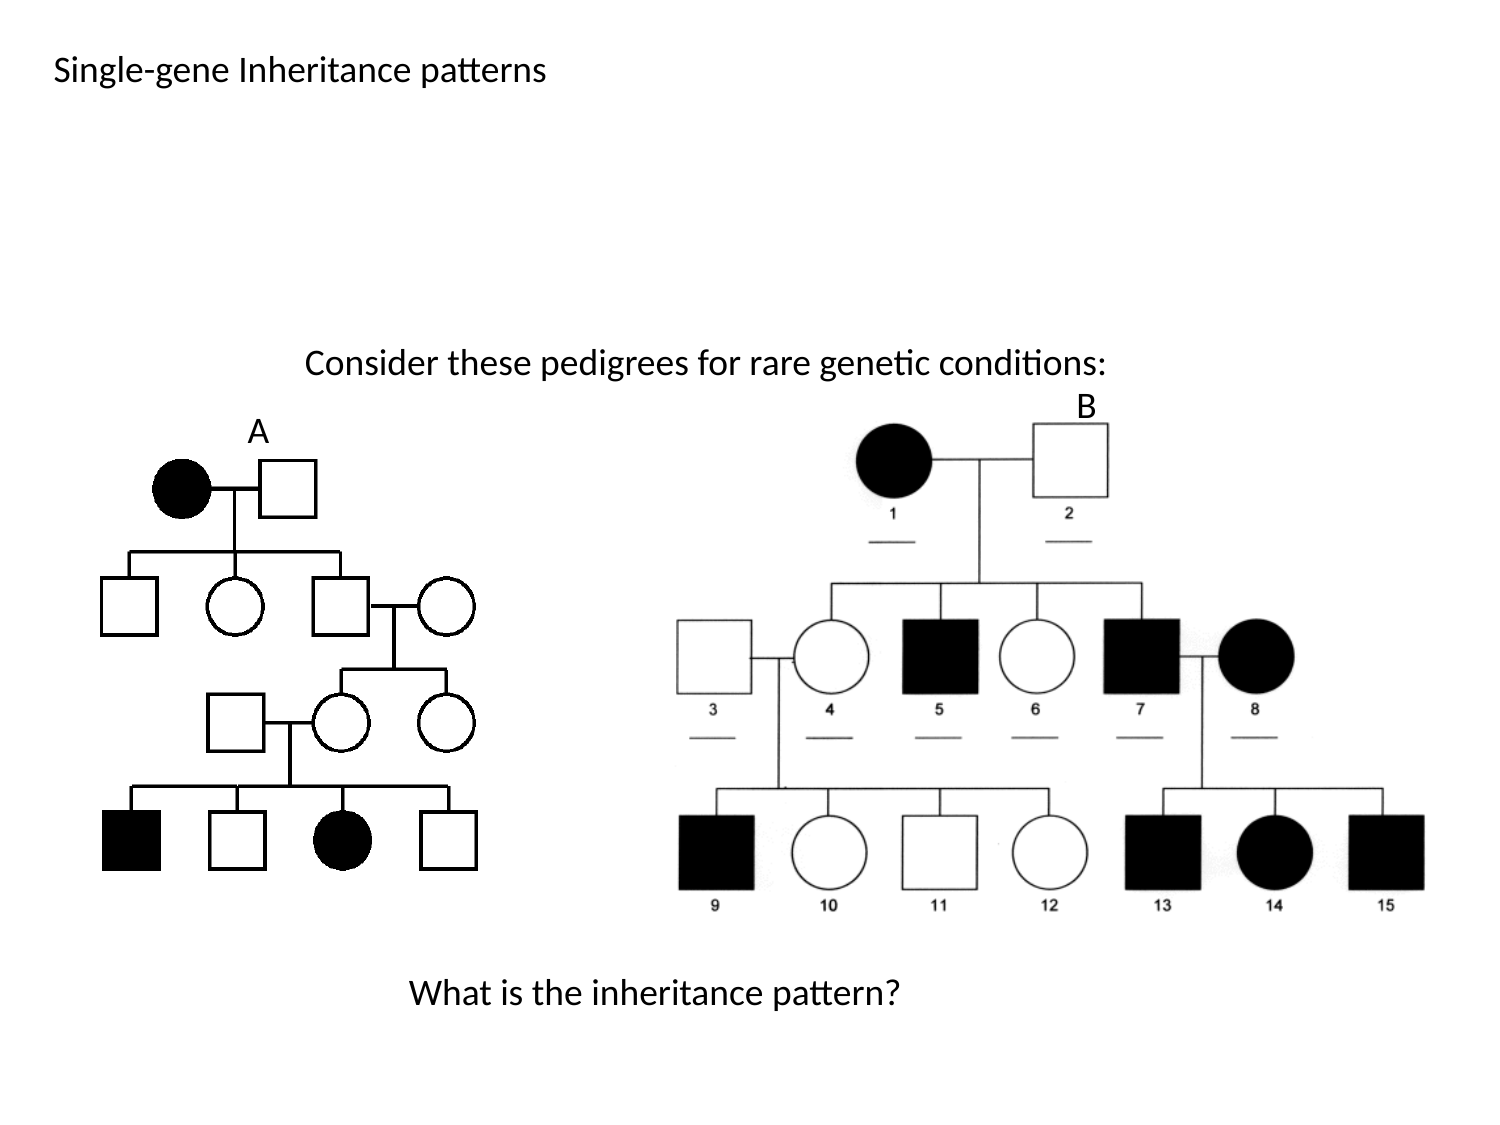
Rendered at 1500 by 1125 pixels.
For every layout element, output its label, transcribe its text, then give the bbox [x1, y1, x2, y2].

text_box What is the inheritance pattern? [394, 960, 918, 1021]
text_box A [232, 398, 285, 457]
text_box Consider these pedigrees for rare genetic conditions: [290, 330, 1124, 390]
picture [640, 406, 1500, 917]
picture [99, 458, 502, 882]
text_box Single-gene Inheritance patterns [38, 37, 563, 97]
text_box B [1061, 374, 1112, 405]
